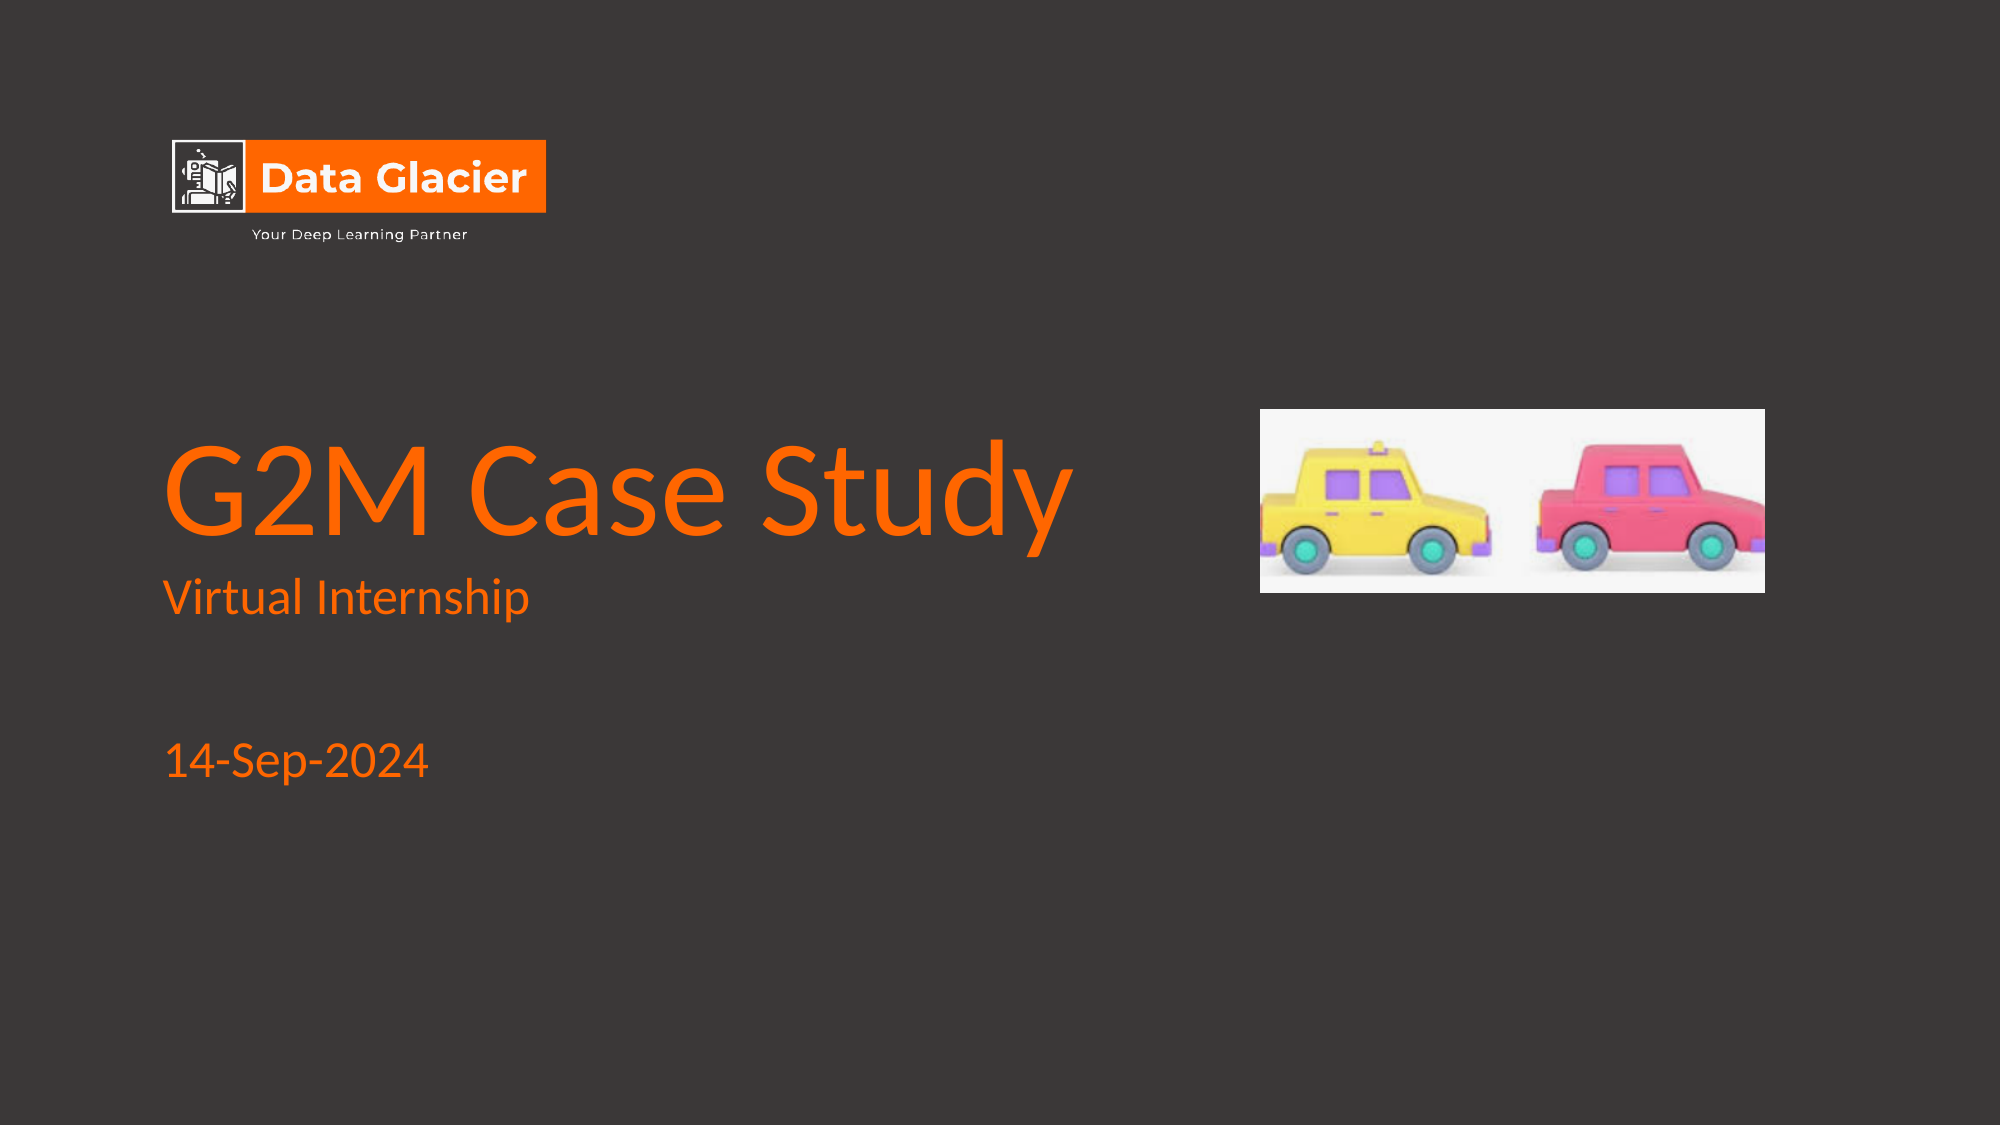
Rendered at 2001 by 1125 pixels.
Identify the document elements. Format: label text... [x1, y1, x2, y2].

text_box G2M Case Study Virtual Internship 14-Sep-2024 [147, 390, 1091, 796]
picture [168, 0, 550, 382]
picture [1260, 409, 1765, 593]
